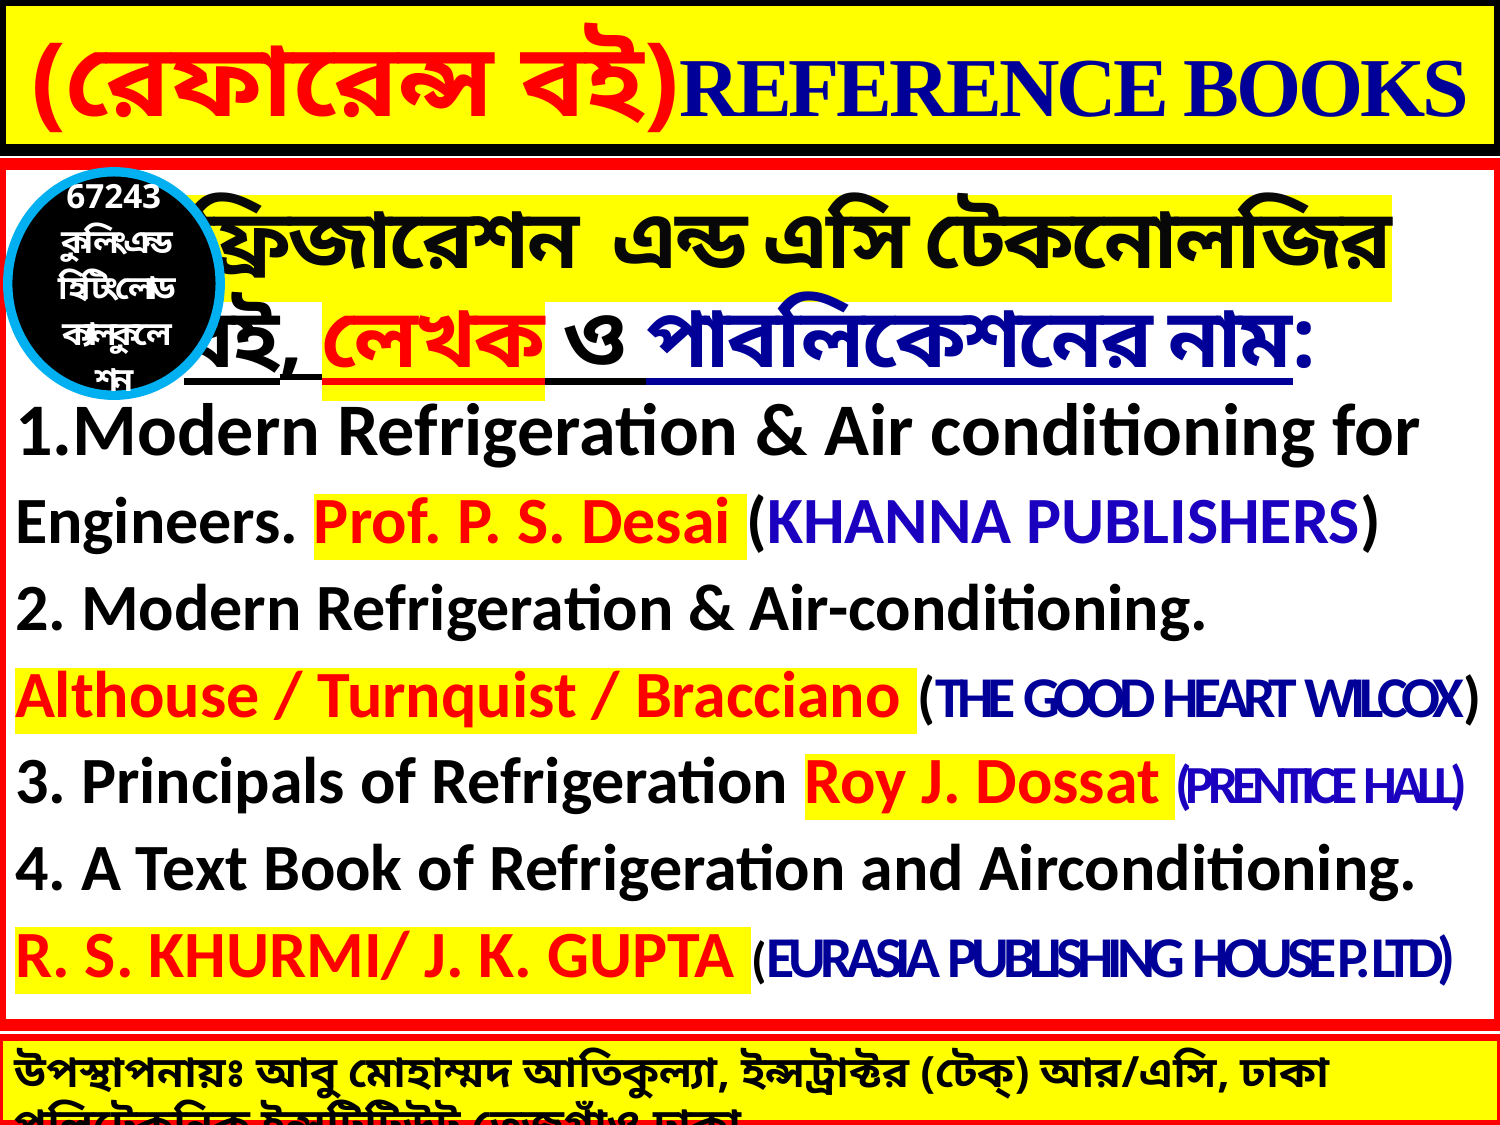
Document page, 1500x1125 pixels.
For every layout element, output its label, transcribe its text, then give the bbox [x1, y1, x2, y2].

text_box উপস্থাপনায়ঃ আবু মোহাম্মদ আতিকুল্যা, ইন্সট্রাক্টর (টেক্) আর/এসি, ঢাকা পলিটেকনিক ইন্সটিটিউট,তেজগাঁও,ঢাকা [0, 1037, 1500, 1124]
list রেফ্রিজারেশন এন্ড এসি টেকনোলজির বই, লেখক ও পাবলিকেশনের নাম: 1.Modern Refrigeration & Air conditioning for Engineers. Prof. P. S. Desai (KHANNA PUBLISHERS) 2. Modern Refrigeration & Air-conditioning. Althouse / Turnquist / Bracciano (THE GOOD HEART WILCOX) 3. Principals of Refrigeration Roy J. Dossat (PRENTICE HALL) 4. A Text Book of Refrigeration and Airconditioning. R. S. KHURMI/ J. K. GUPTA (EURASIA PUBLISHING HOUSE P. LTD) [0, 164, 1500, 1025]
text_box 67243 কুলিং এন্ড হিটিং লোড ক্যালকুলেশন [5, 169, 223, 398]
title (রেফারেন্স বই)REFERENCE BOOKS [0, 0, 1500, 150]
